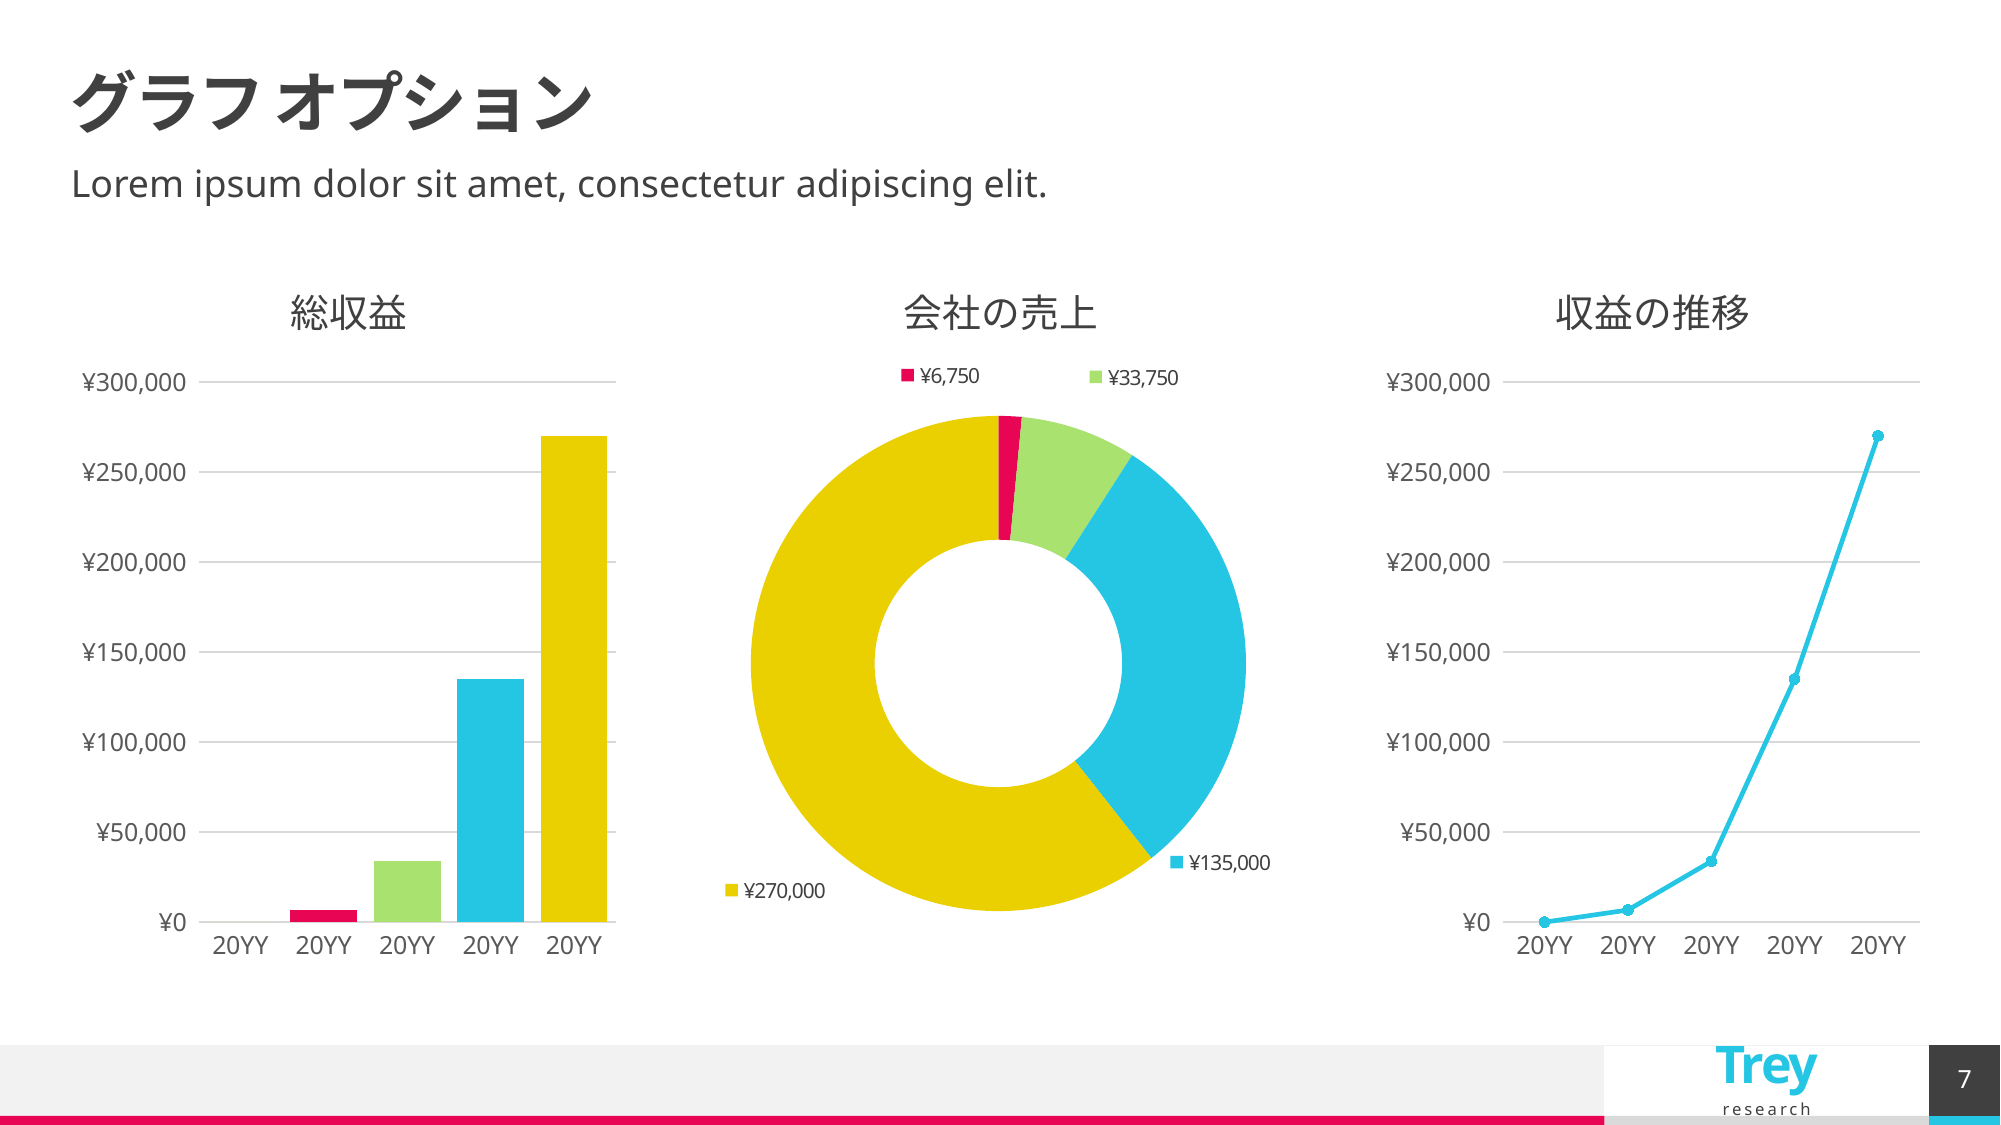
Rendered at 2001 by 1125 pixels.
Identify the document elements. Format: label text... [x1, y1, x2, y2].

list Lorem ipsum dolor sit amet, consectetur adipiscing elit. [70, 165, 1931, 225]
slide_number 7 [1929, 1045, 2000, 1116]
chart [70, 247, 627, 978]
title グラフ オプション [70, 70, 1930, 142]
chart [1374, 247, 1931, 978]
chart [722, 247, 1279, 978]
